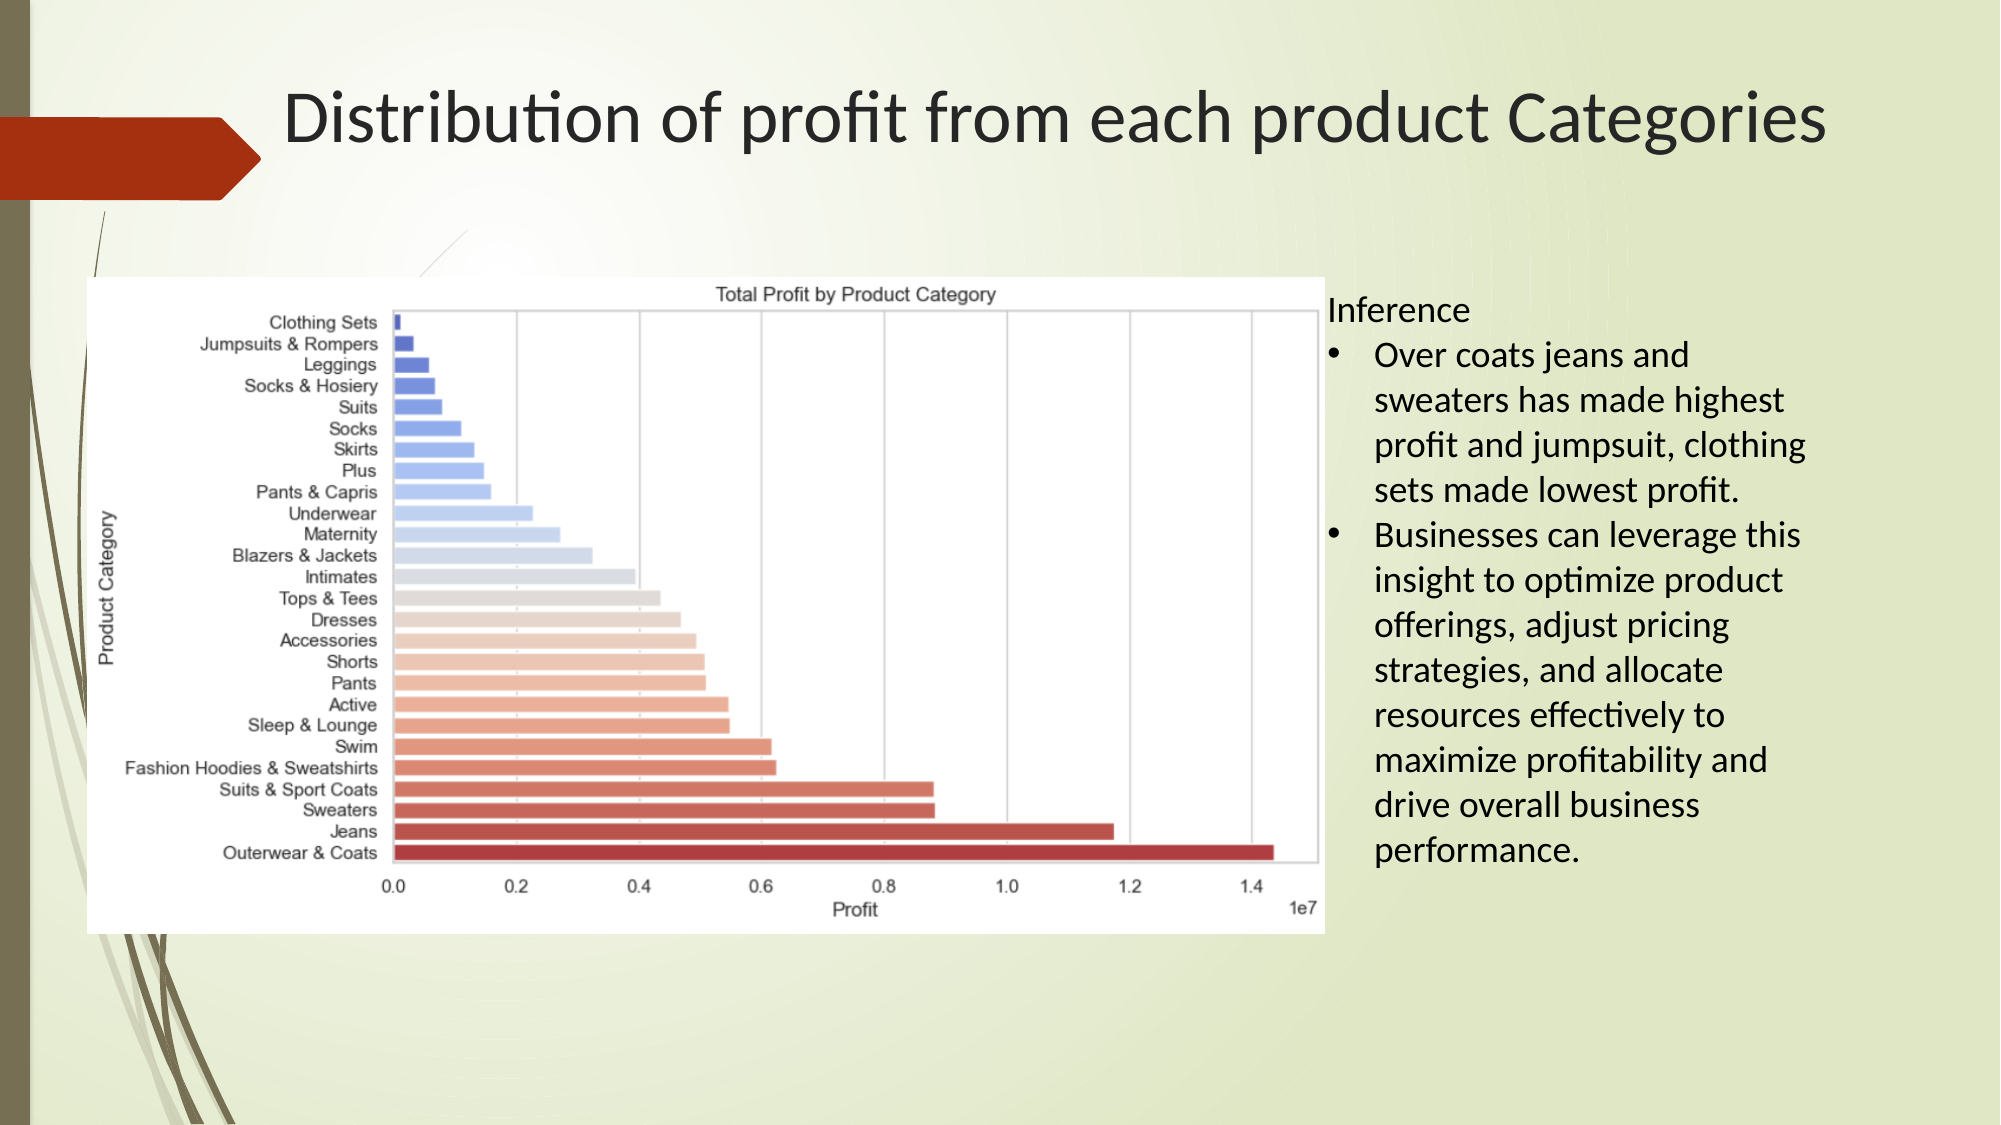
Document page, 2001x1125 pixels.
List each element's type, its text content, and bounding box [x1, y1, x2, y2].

picture [87, 277, 1325, 934]
text_box Inference Over coats jeans and sweaters has made highest profit and jumpsuit, clothing sets made lowest profit. Businesses can leverage this insight to optimize product offerings, adjust pricing strategies, and allocate resources effectively to maximize profitability and drive overall business performance. [1325, 277, 1830, 878]
title Distribution of profit from each product Categories [268, 60, 1978, 278]
